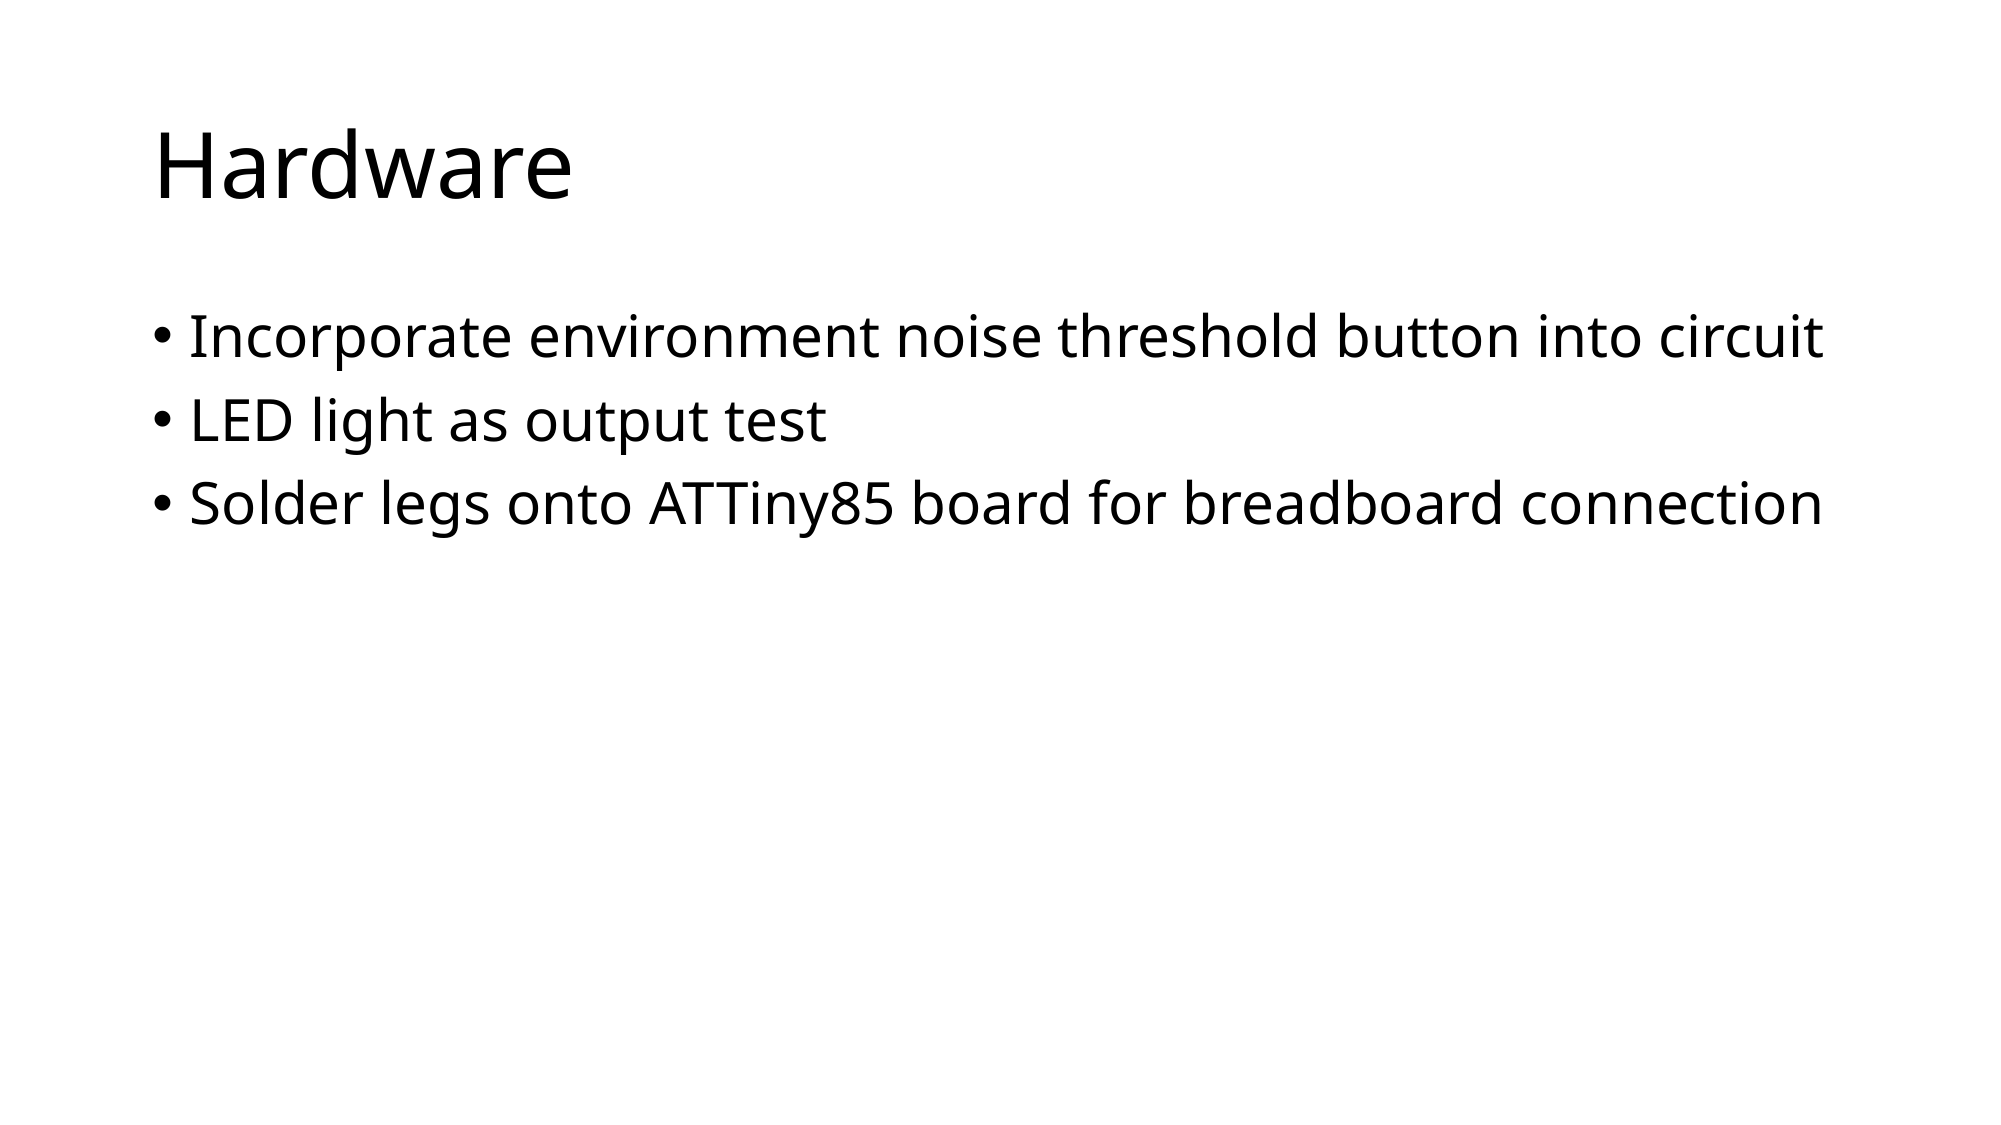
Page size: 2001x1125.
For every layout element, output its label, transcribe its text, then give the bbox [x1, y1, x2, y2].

title Hardware [137, 59, 1863, 278]
list Incorporate environment noise threshold button into circuit LED light as output test Solder legs onto ATTiny85 board for breadboard connection [137, 299, 1863, 563]
